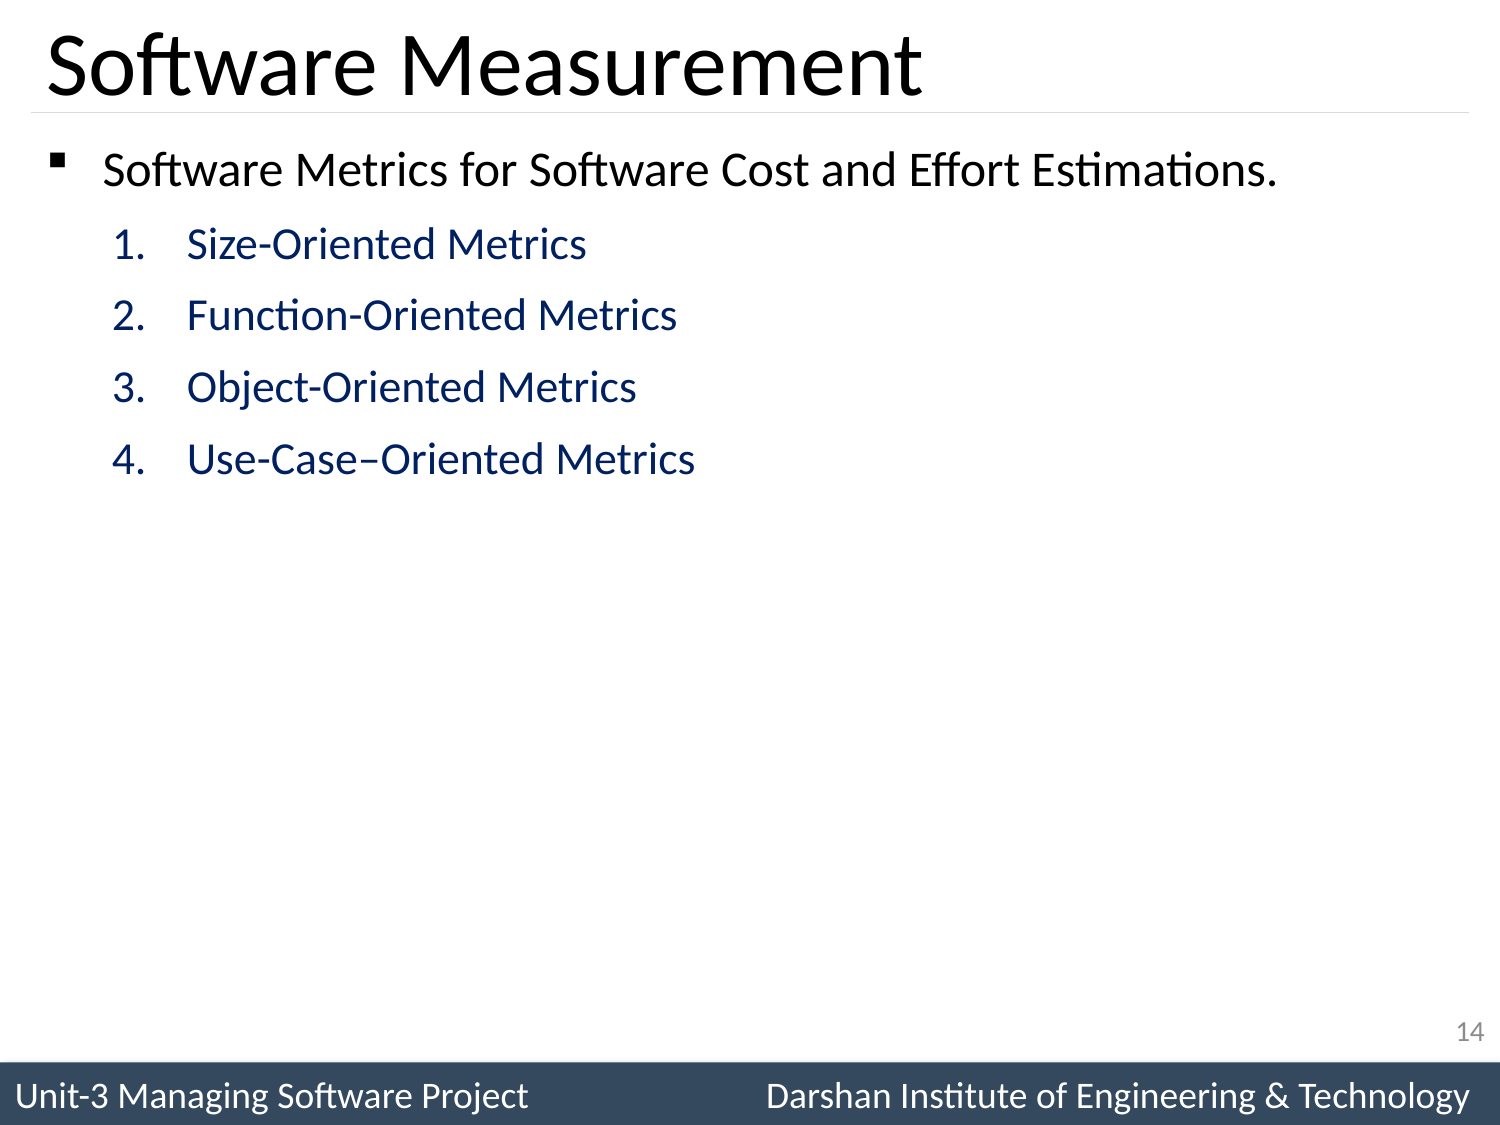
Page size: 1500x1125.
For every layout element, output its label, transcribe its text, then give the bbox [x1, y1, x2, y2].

title Software Measurement [31, 0, 1469, 120]
slide_number 14 [1149, 999, 1500, 1060]
list Software Metrics for Software Cost and Effort Estimations. Size-Oriented Metrics Function-Oriented Metrics Object-Oriented Metrics Use-Case–Oriented Metrics [31, 120, 1469, 1046]
